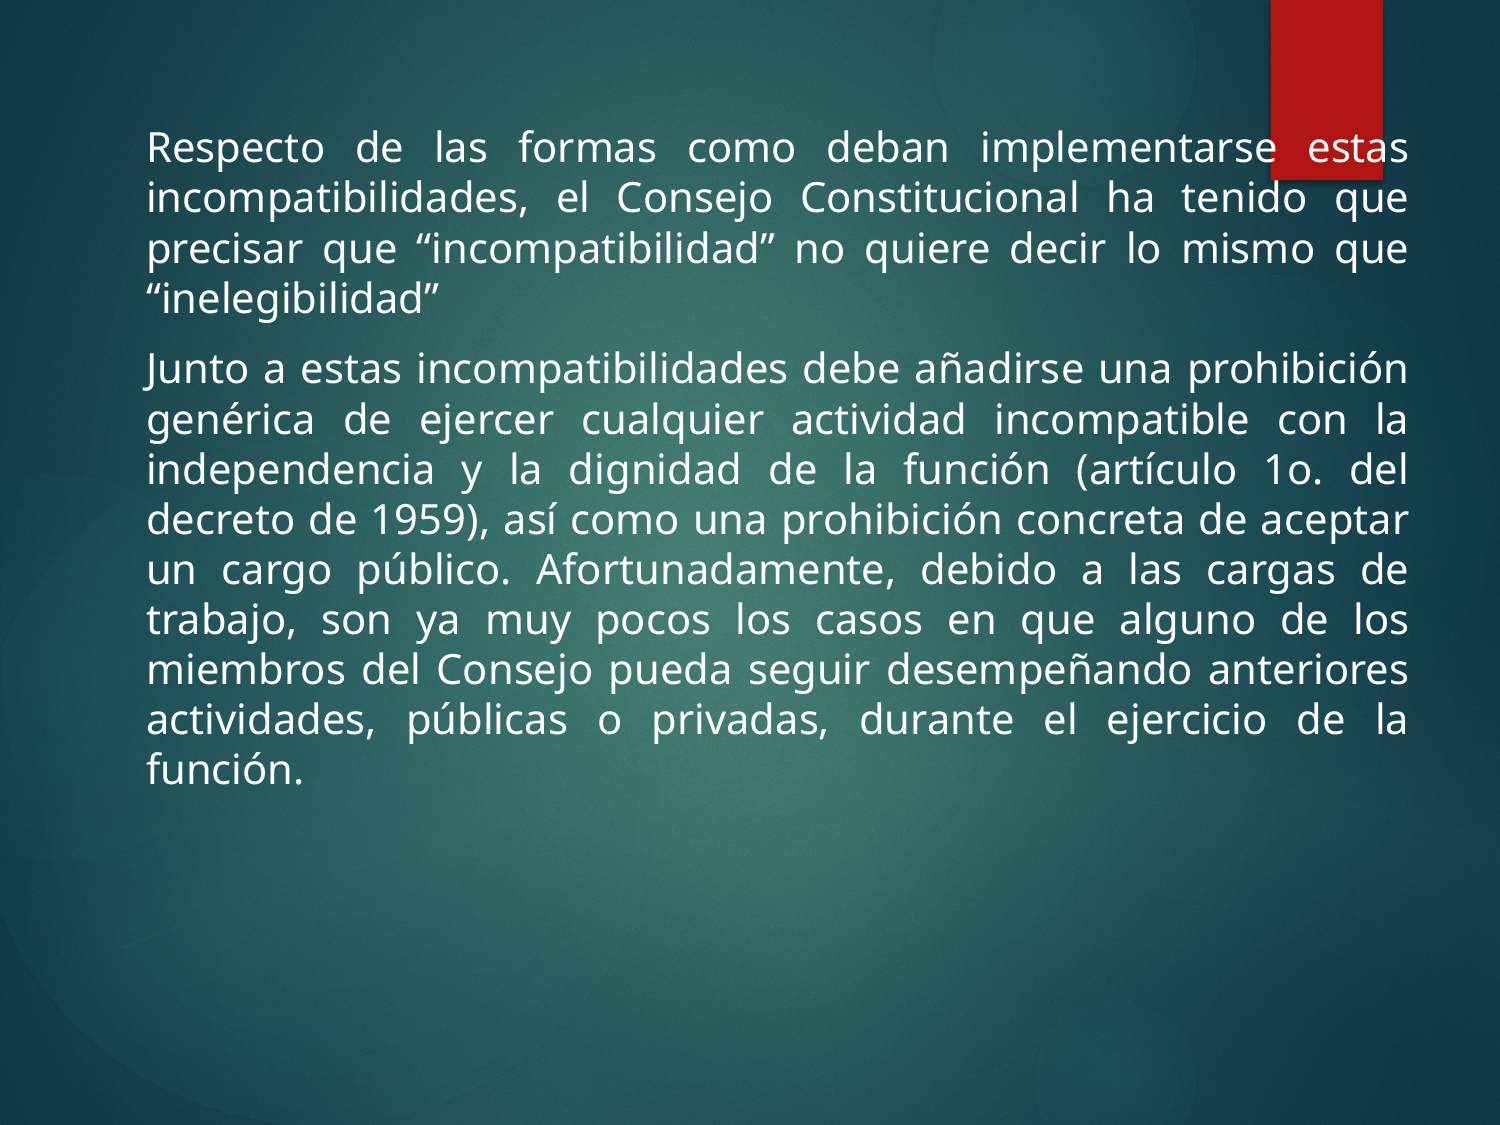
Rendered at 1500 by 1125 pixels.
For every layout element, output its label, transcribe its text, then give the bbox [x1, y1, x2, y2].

list Respecto de las formas como deban implementarse estas incompatibilidades, el Consejo Constitucional ha tenido que precisar que “incompatibilidad” no quiere decir lo mismo que “inelegibilidad” Junto a estas incompatibilidades debe añadirse una prohibición genérica de ejercer cualquier actividad incompatible con la independencia y la dignidad de la función (artículo 1o. del decreto de 1959), así como una prohibición concreta de aceptar un cargo público. Afortunadamente, debido a las cargas de trabajo, son ya muy pocos los casos en que alguno de los miembros del Consejo pueda seguir desempeñando anteriores actividades, públicas o privadas, durante el ejercicio de la función. [75, 113, 1425, 1005]
